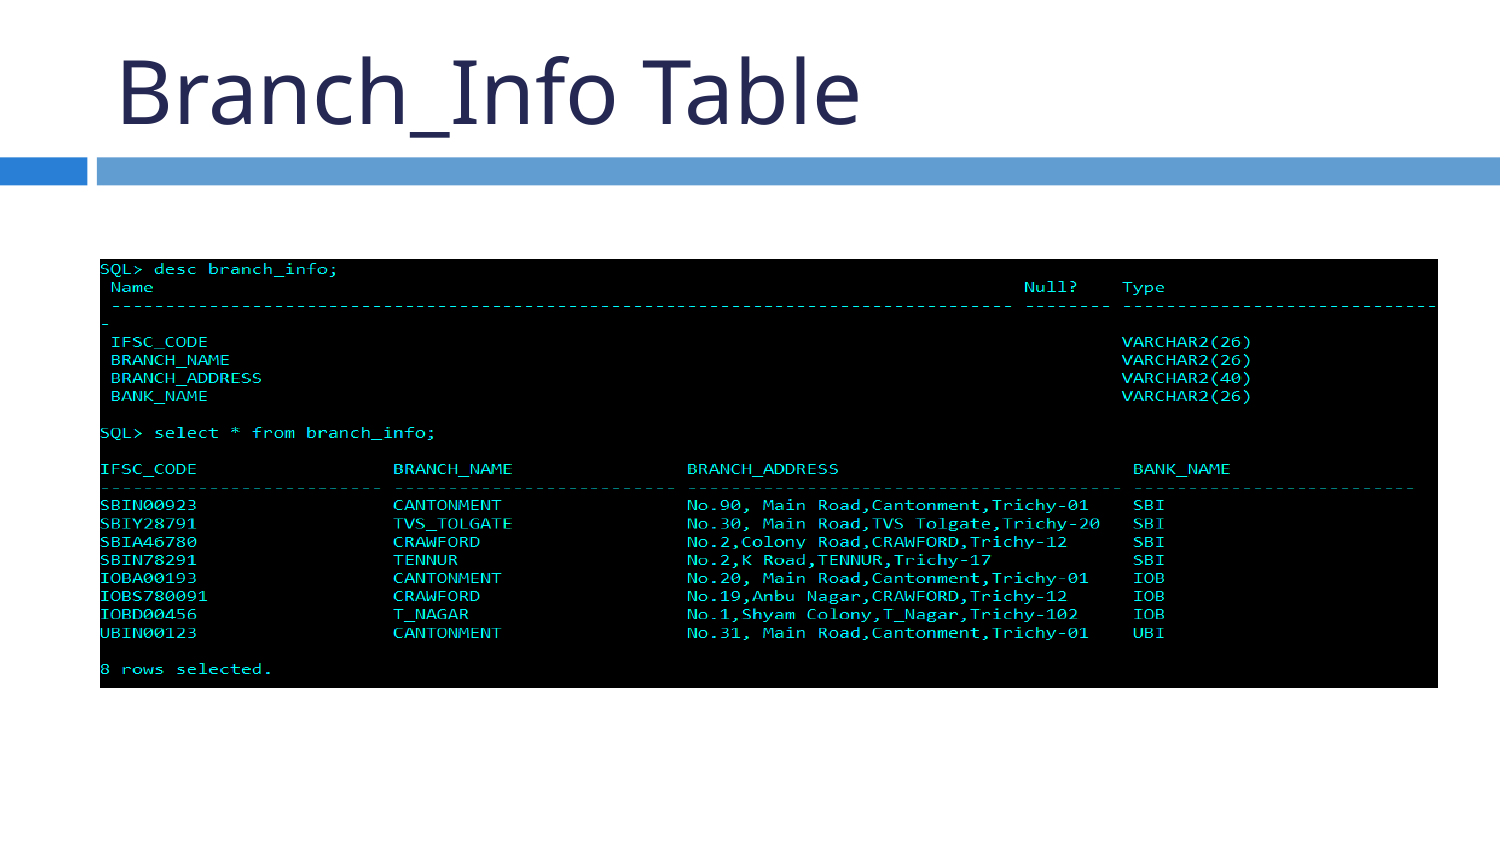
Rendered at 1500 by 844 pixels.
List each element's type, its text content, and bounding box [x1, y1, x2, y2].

title Branch_Info Table [100, 28, 1438, 150]
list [100, 259, 1439, 688]
